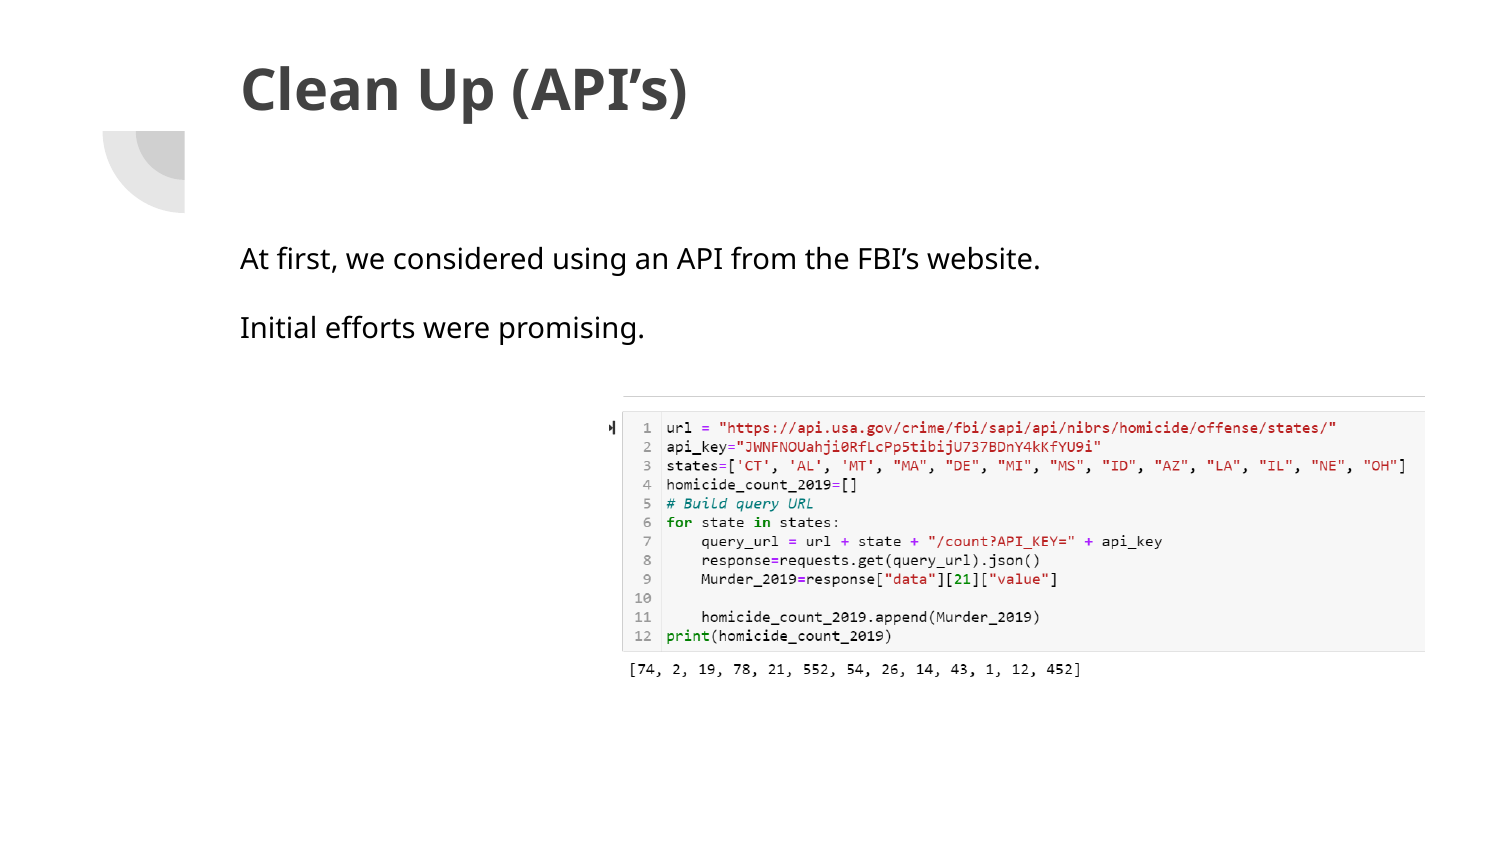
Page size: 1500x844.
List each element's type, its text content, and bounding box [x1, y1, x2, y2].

picture [609, 396, 1425, 695]
title Clean Up (API’s) [225, 37, 1379, 137]
text_box At first, we considered using an API from the FBI’s website. Initial efforts were promising. [224, 224, 1400, 360]
